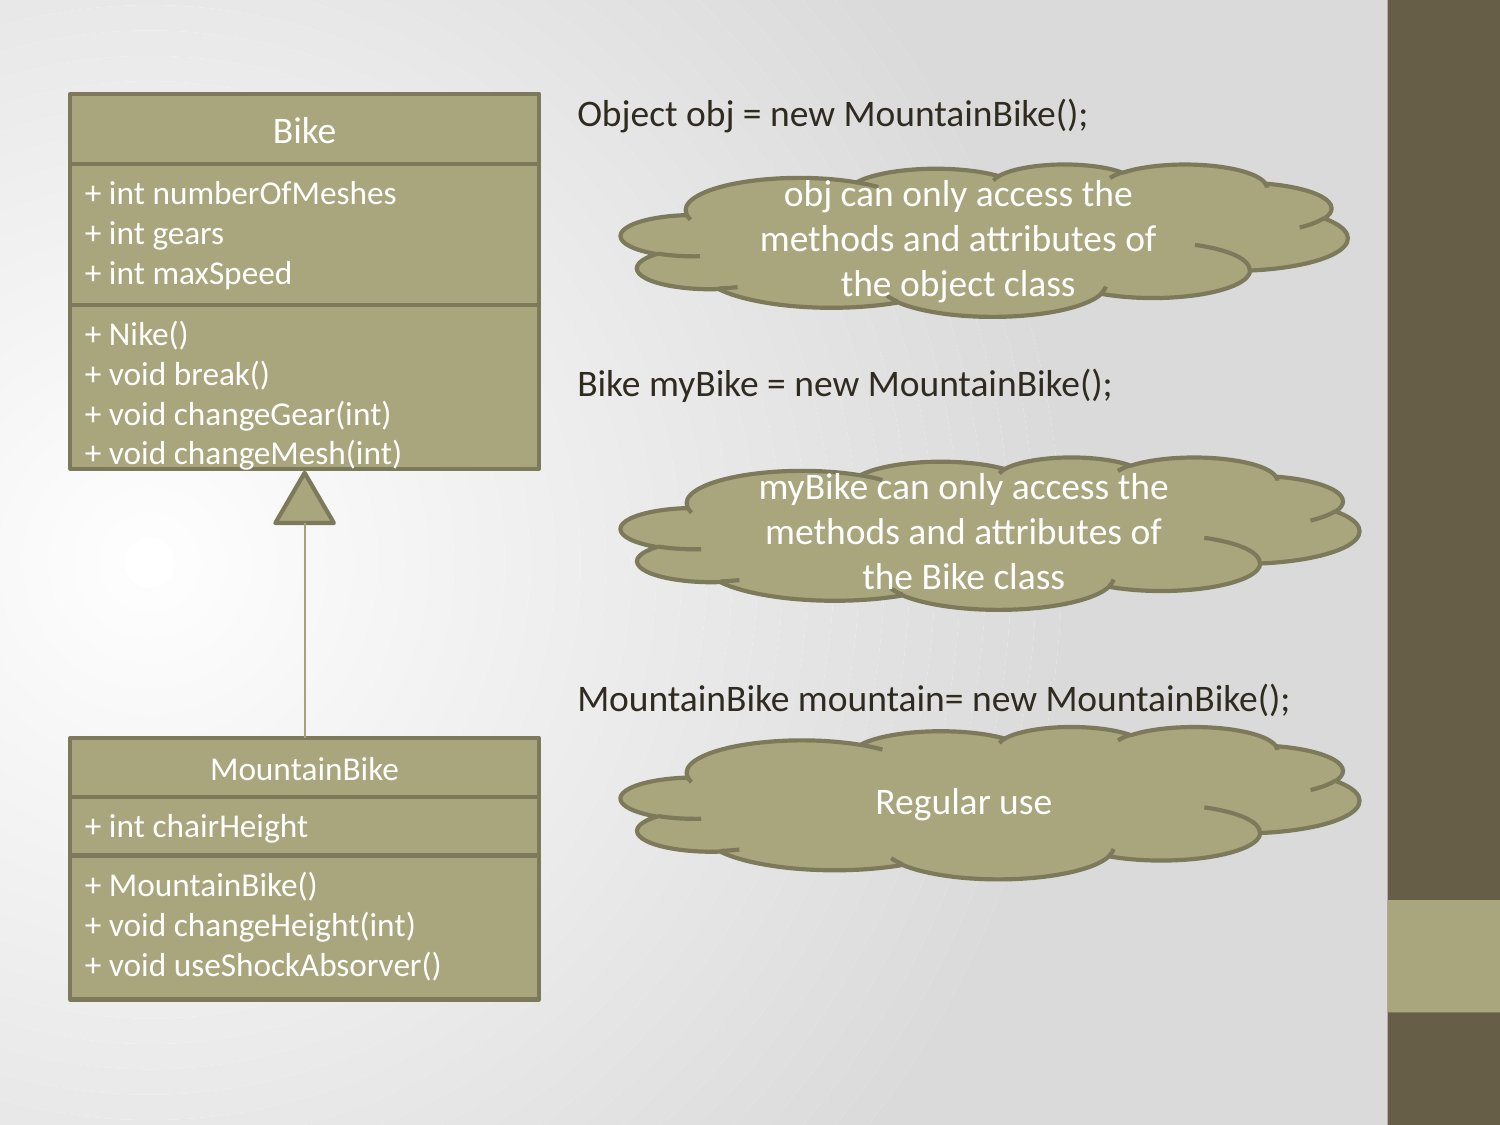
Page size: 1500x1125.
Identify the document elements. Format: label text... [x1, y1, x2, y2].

text_box obj can only access the methods and attributes of the object class [618, 162, 1350, 319]
text_box Object obj = new MountainBike(); Bike myBike = new MountainBike(); MountainBike mountain= new MountainBike(); [562, 81, 1454, 907]
text_box myBike can only access the methods and attributes of the Bike class [618, 455, 1362, 612]
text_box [69, 93, 540, 1000]
text_box Regular use [618, 724, 1362, 882]
